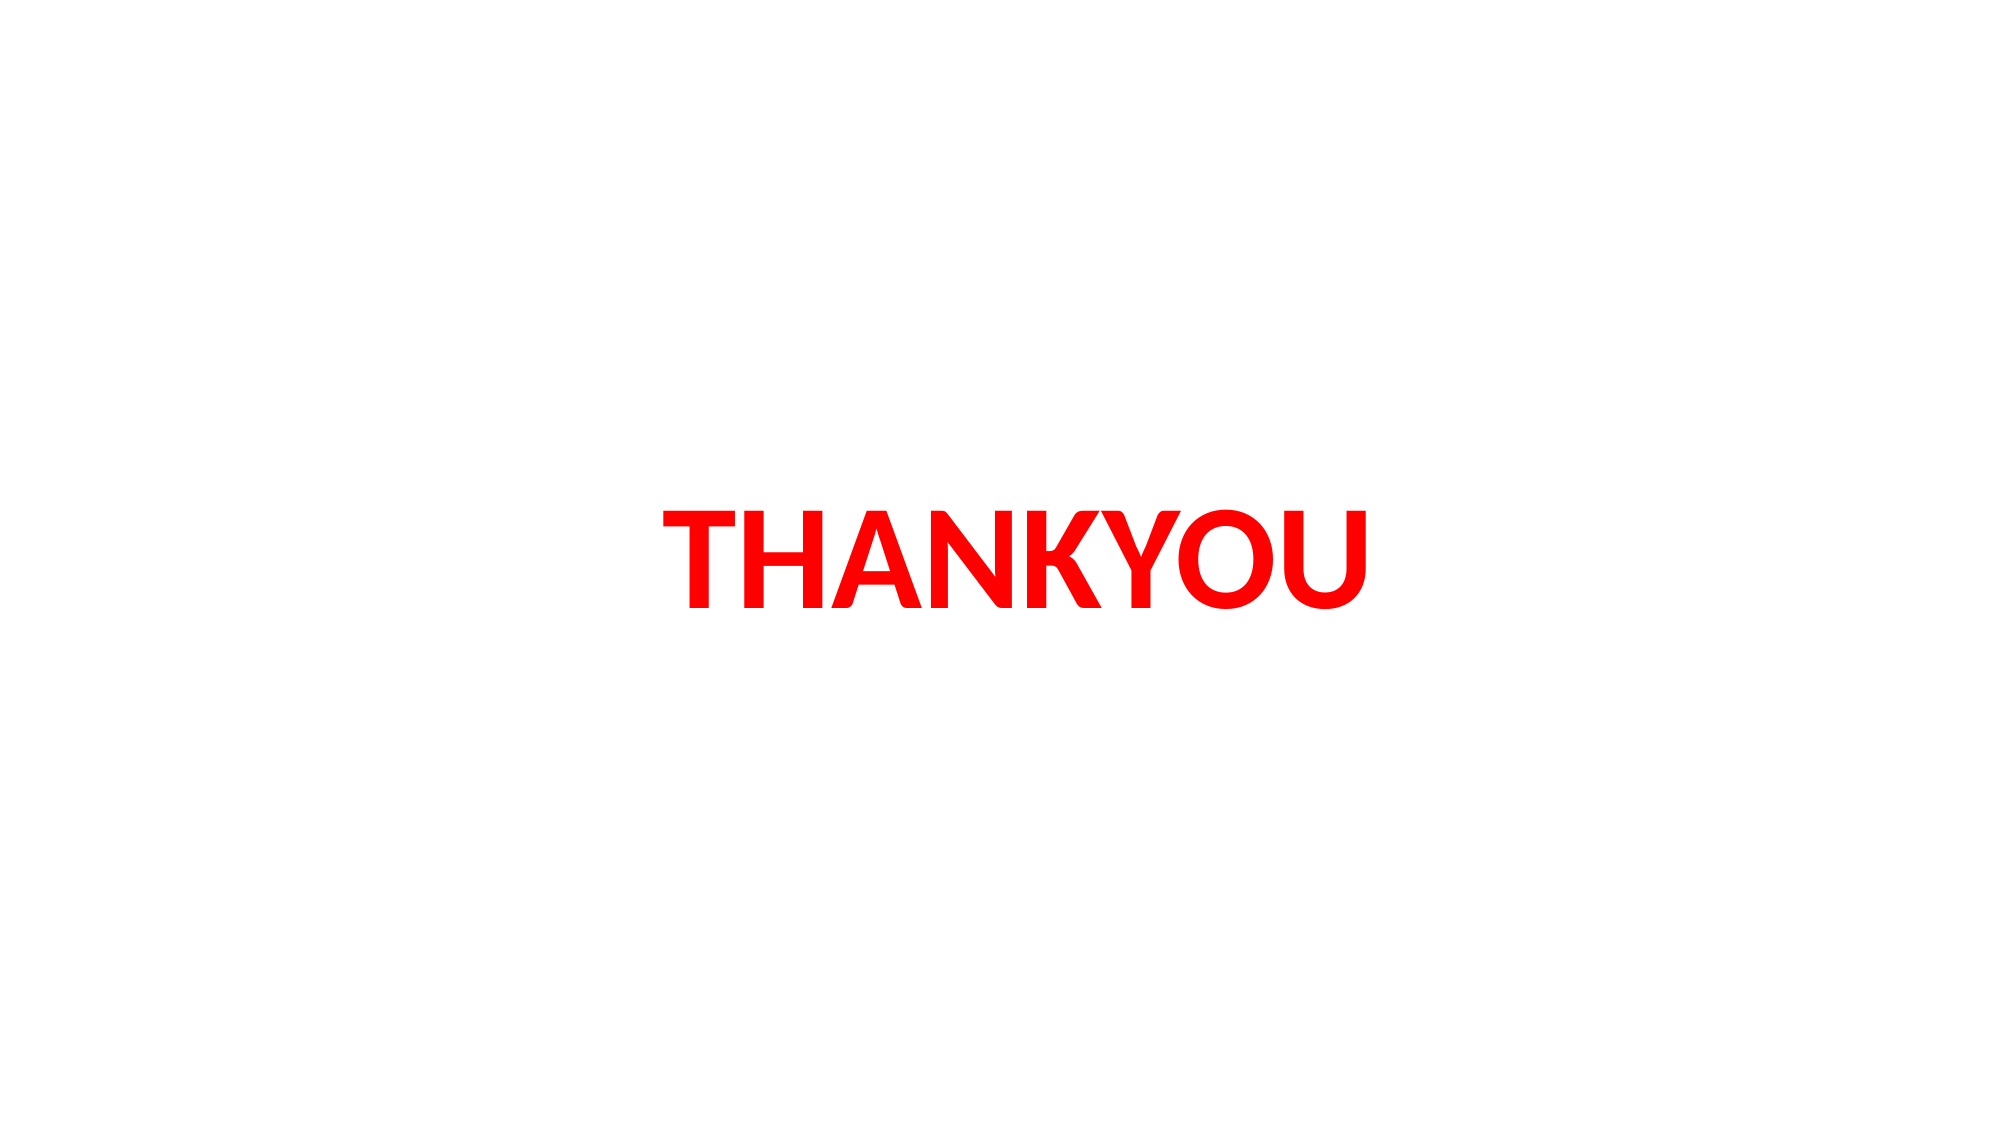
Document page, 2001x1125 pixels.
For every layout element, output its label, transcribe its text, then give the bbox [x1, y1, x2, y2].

list THANKYOU [137, 144, 1863, 1014]
